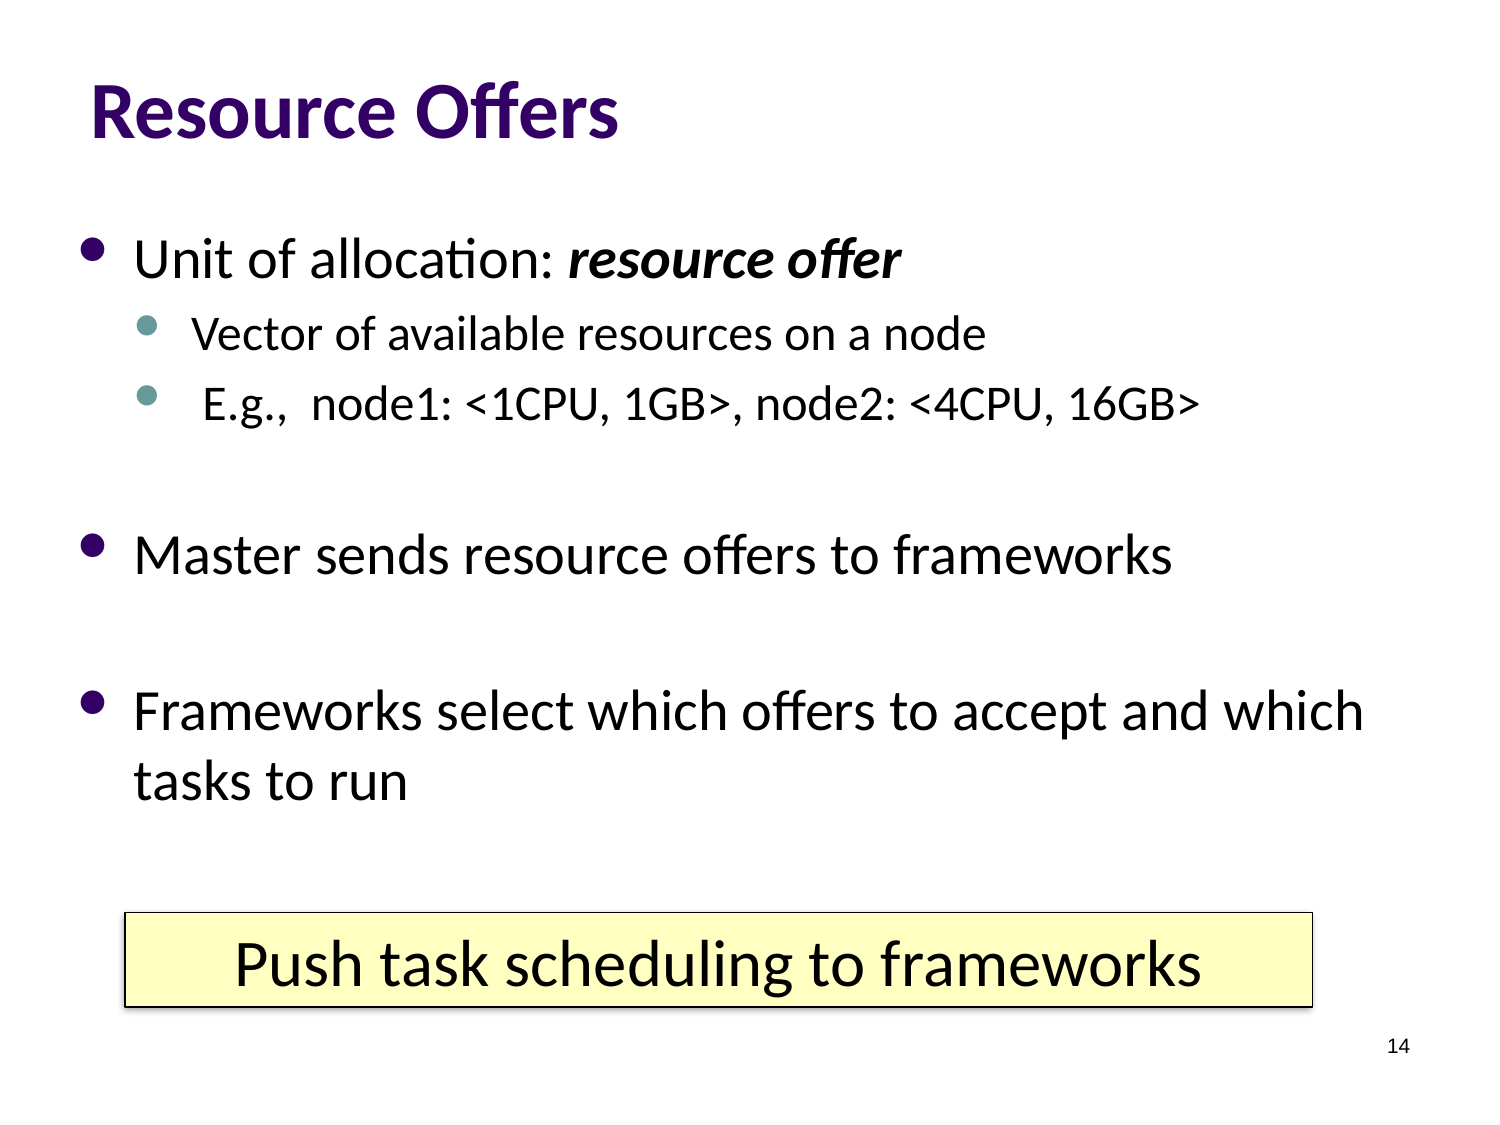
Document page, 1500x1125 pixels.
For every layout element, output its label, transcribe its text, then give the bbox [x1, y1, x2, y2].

title Resource Offers [75, 0, 1425, 163]
slide_number 14 [1074, 1024, 1426, 1101]
list Unit of allocation: resource offer Vector of available resources on a node E.g., node1: <1CPU, 1GB>, node2: <4CPU, 16GB> Master sends resource offers to frameworks Frameworks select which offers to accept and which tasks to run [62, 212, 1438, 800]
text_box Push task scheduling to frameworks [124, 912, 1313, 1008]
